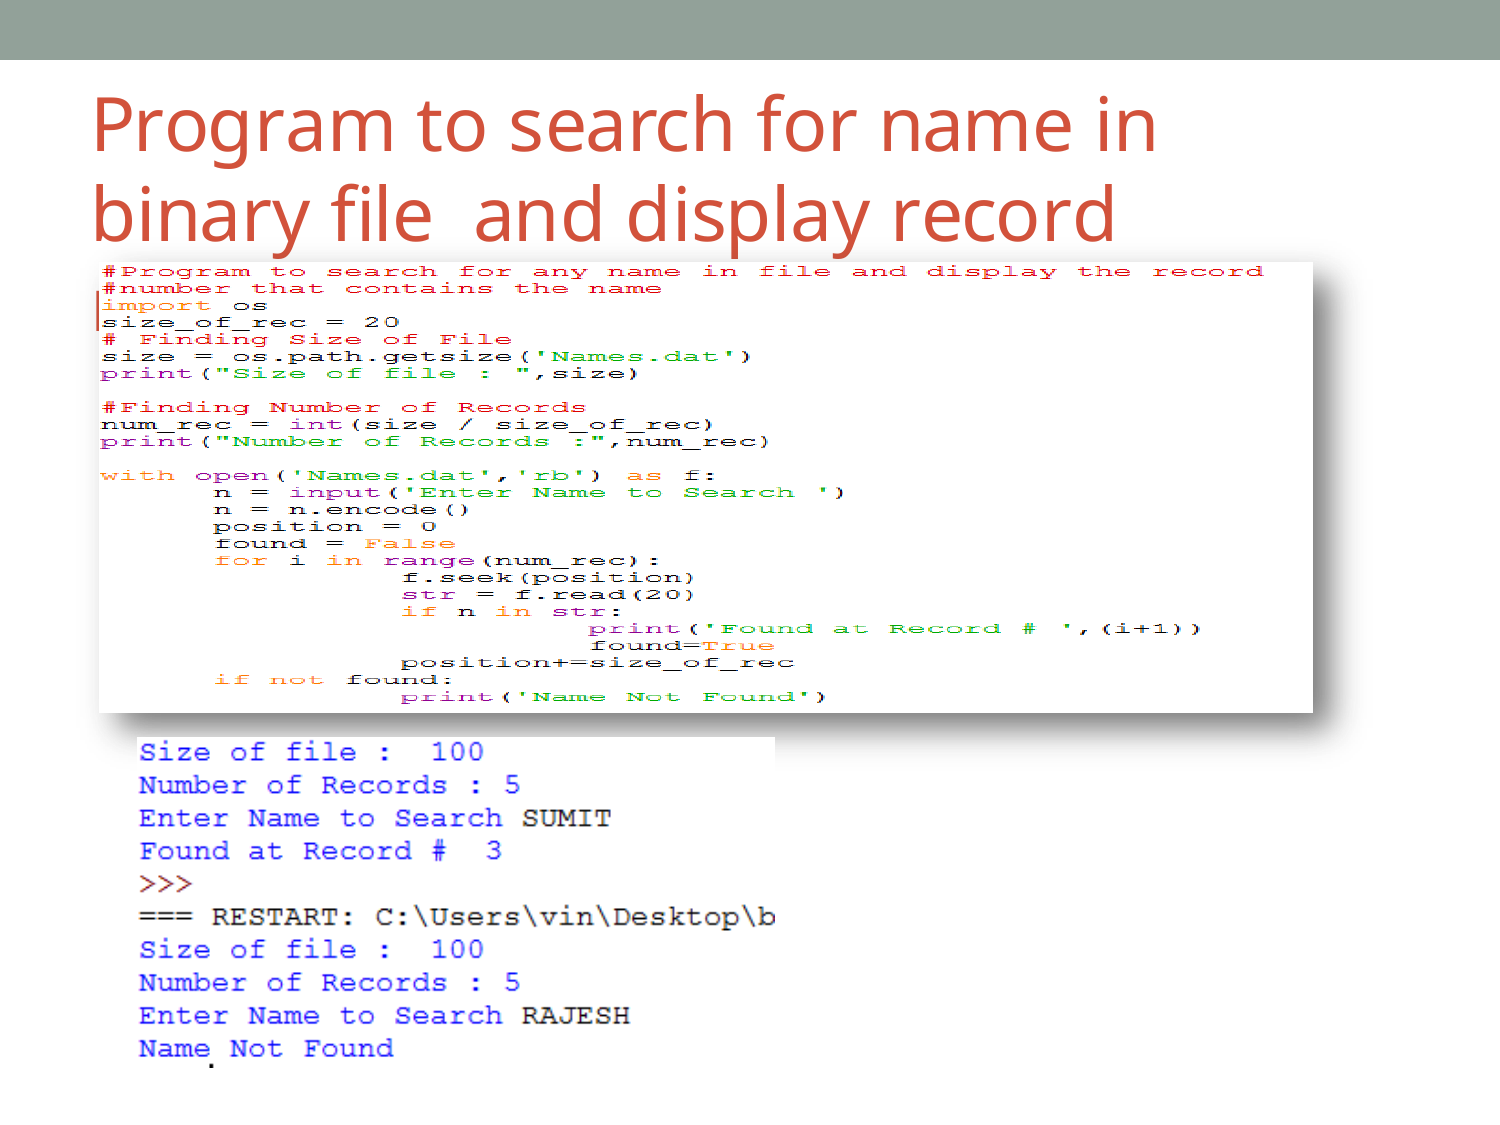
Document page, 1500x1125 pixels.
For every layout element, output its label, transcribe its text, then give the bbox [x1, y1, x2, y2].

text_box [67, 230, 1378, 1068]
title Program to search for name in binary file and display record number [87, 74, 1364, 228]
